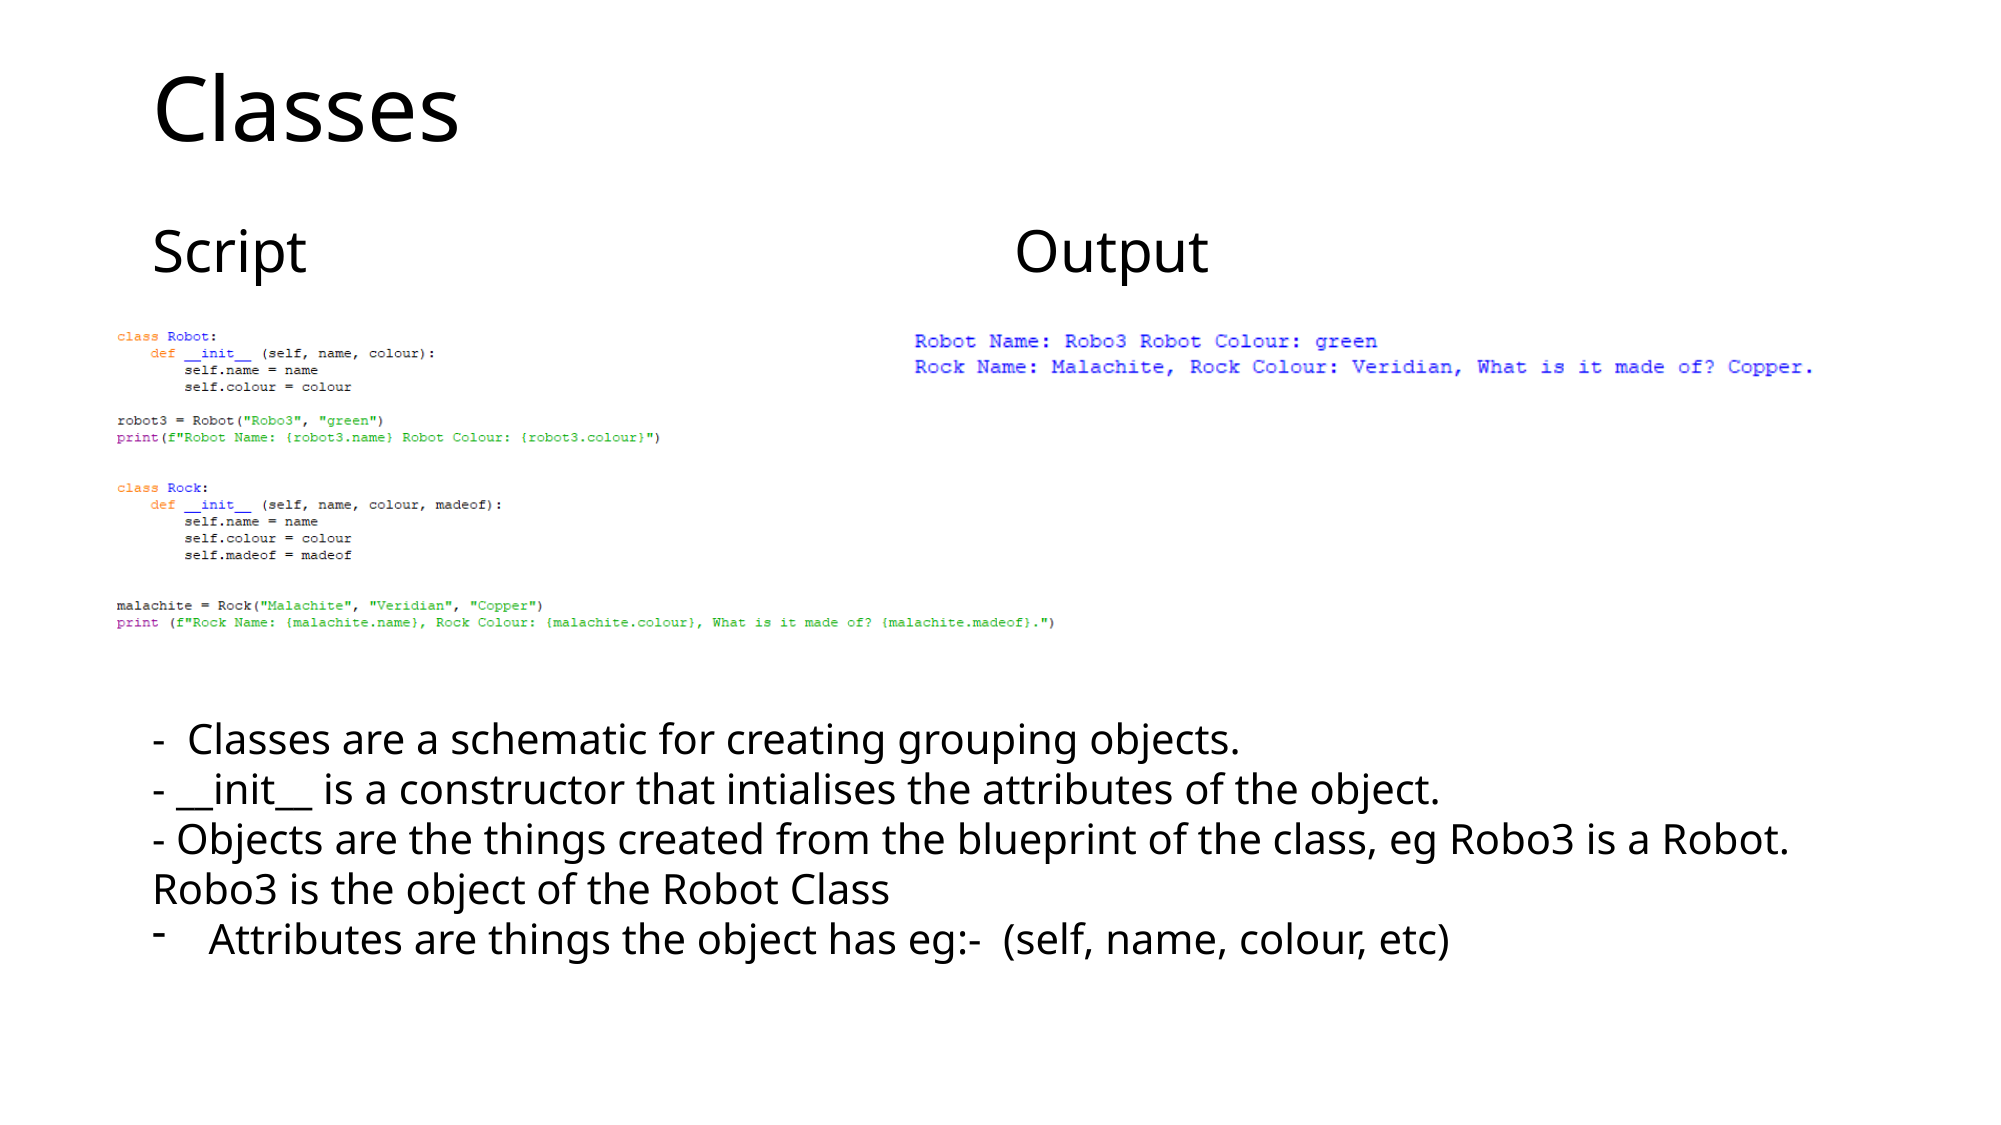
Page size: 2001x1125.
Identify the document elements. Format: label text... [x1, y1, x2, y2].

text_box Output [999, 206, 1526, 292]
text_box Script [137, 206, 691, 292]
title Classes [137, 38, 1863, 169]
picture [115, 330, 1822, 638]
text_box - Classes are a schematic for creating grouping objects. - __init__ is a constructor that intialises the attributes of the object. - Objects are the things created from the blueprint of the class, eg Robo3 is a Robot. Robo3 is the object of the Robot Class Attributes are things the object has eg:- (self, name, colour, etc) [137, 705, 1863, 970]
